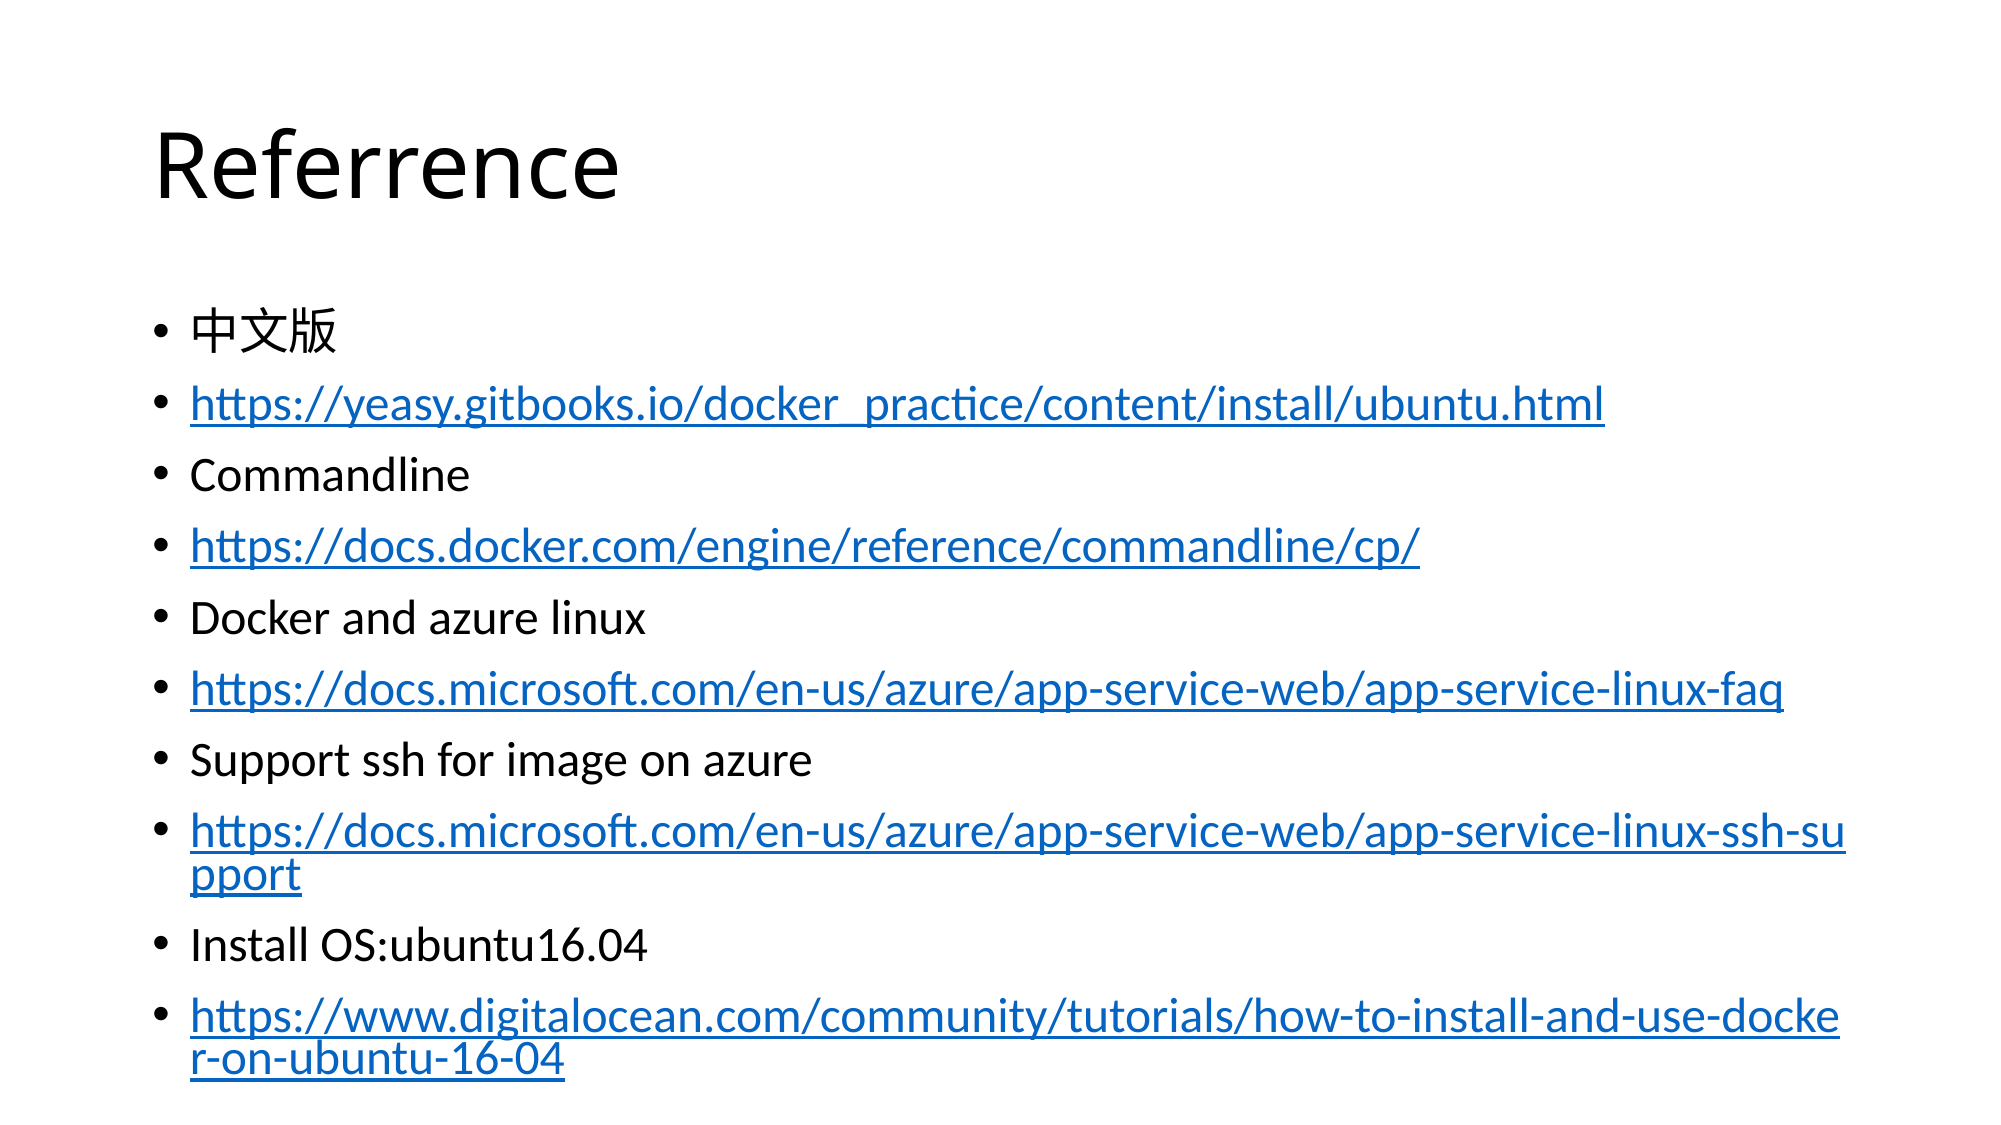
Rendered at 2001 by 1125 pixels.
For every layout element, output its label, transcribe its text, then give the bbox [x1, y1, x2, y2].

title Referrence [137, 59, 1863, 278]
list 中文版 https://yeasy.gitbooks.io/docker_practice/content/install/ubuntu.html Commandline https://docs.docker.com/engine/reference/commandline/cp/ Docker and azure linux https://docs.microsoft.com/en-us/azure/app-service-web/app-service-linux-faq Support ssh for image on azure https://docs.microsoft.com/en-us/azure/app-service-web/app-service-linux-ssh-support Install OS:ubuntu16.04 https://www.digitalocean.com/community/tutorials/how-to-install-and-use-docker-on-ubuntu-16-04 [137, 299, 1863, 1014]
